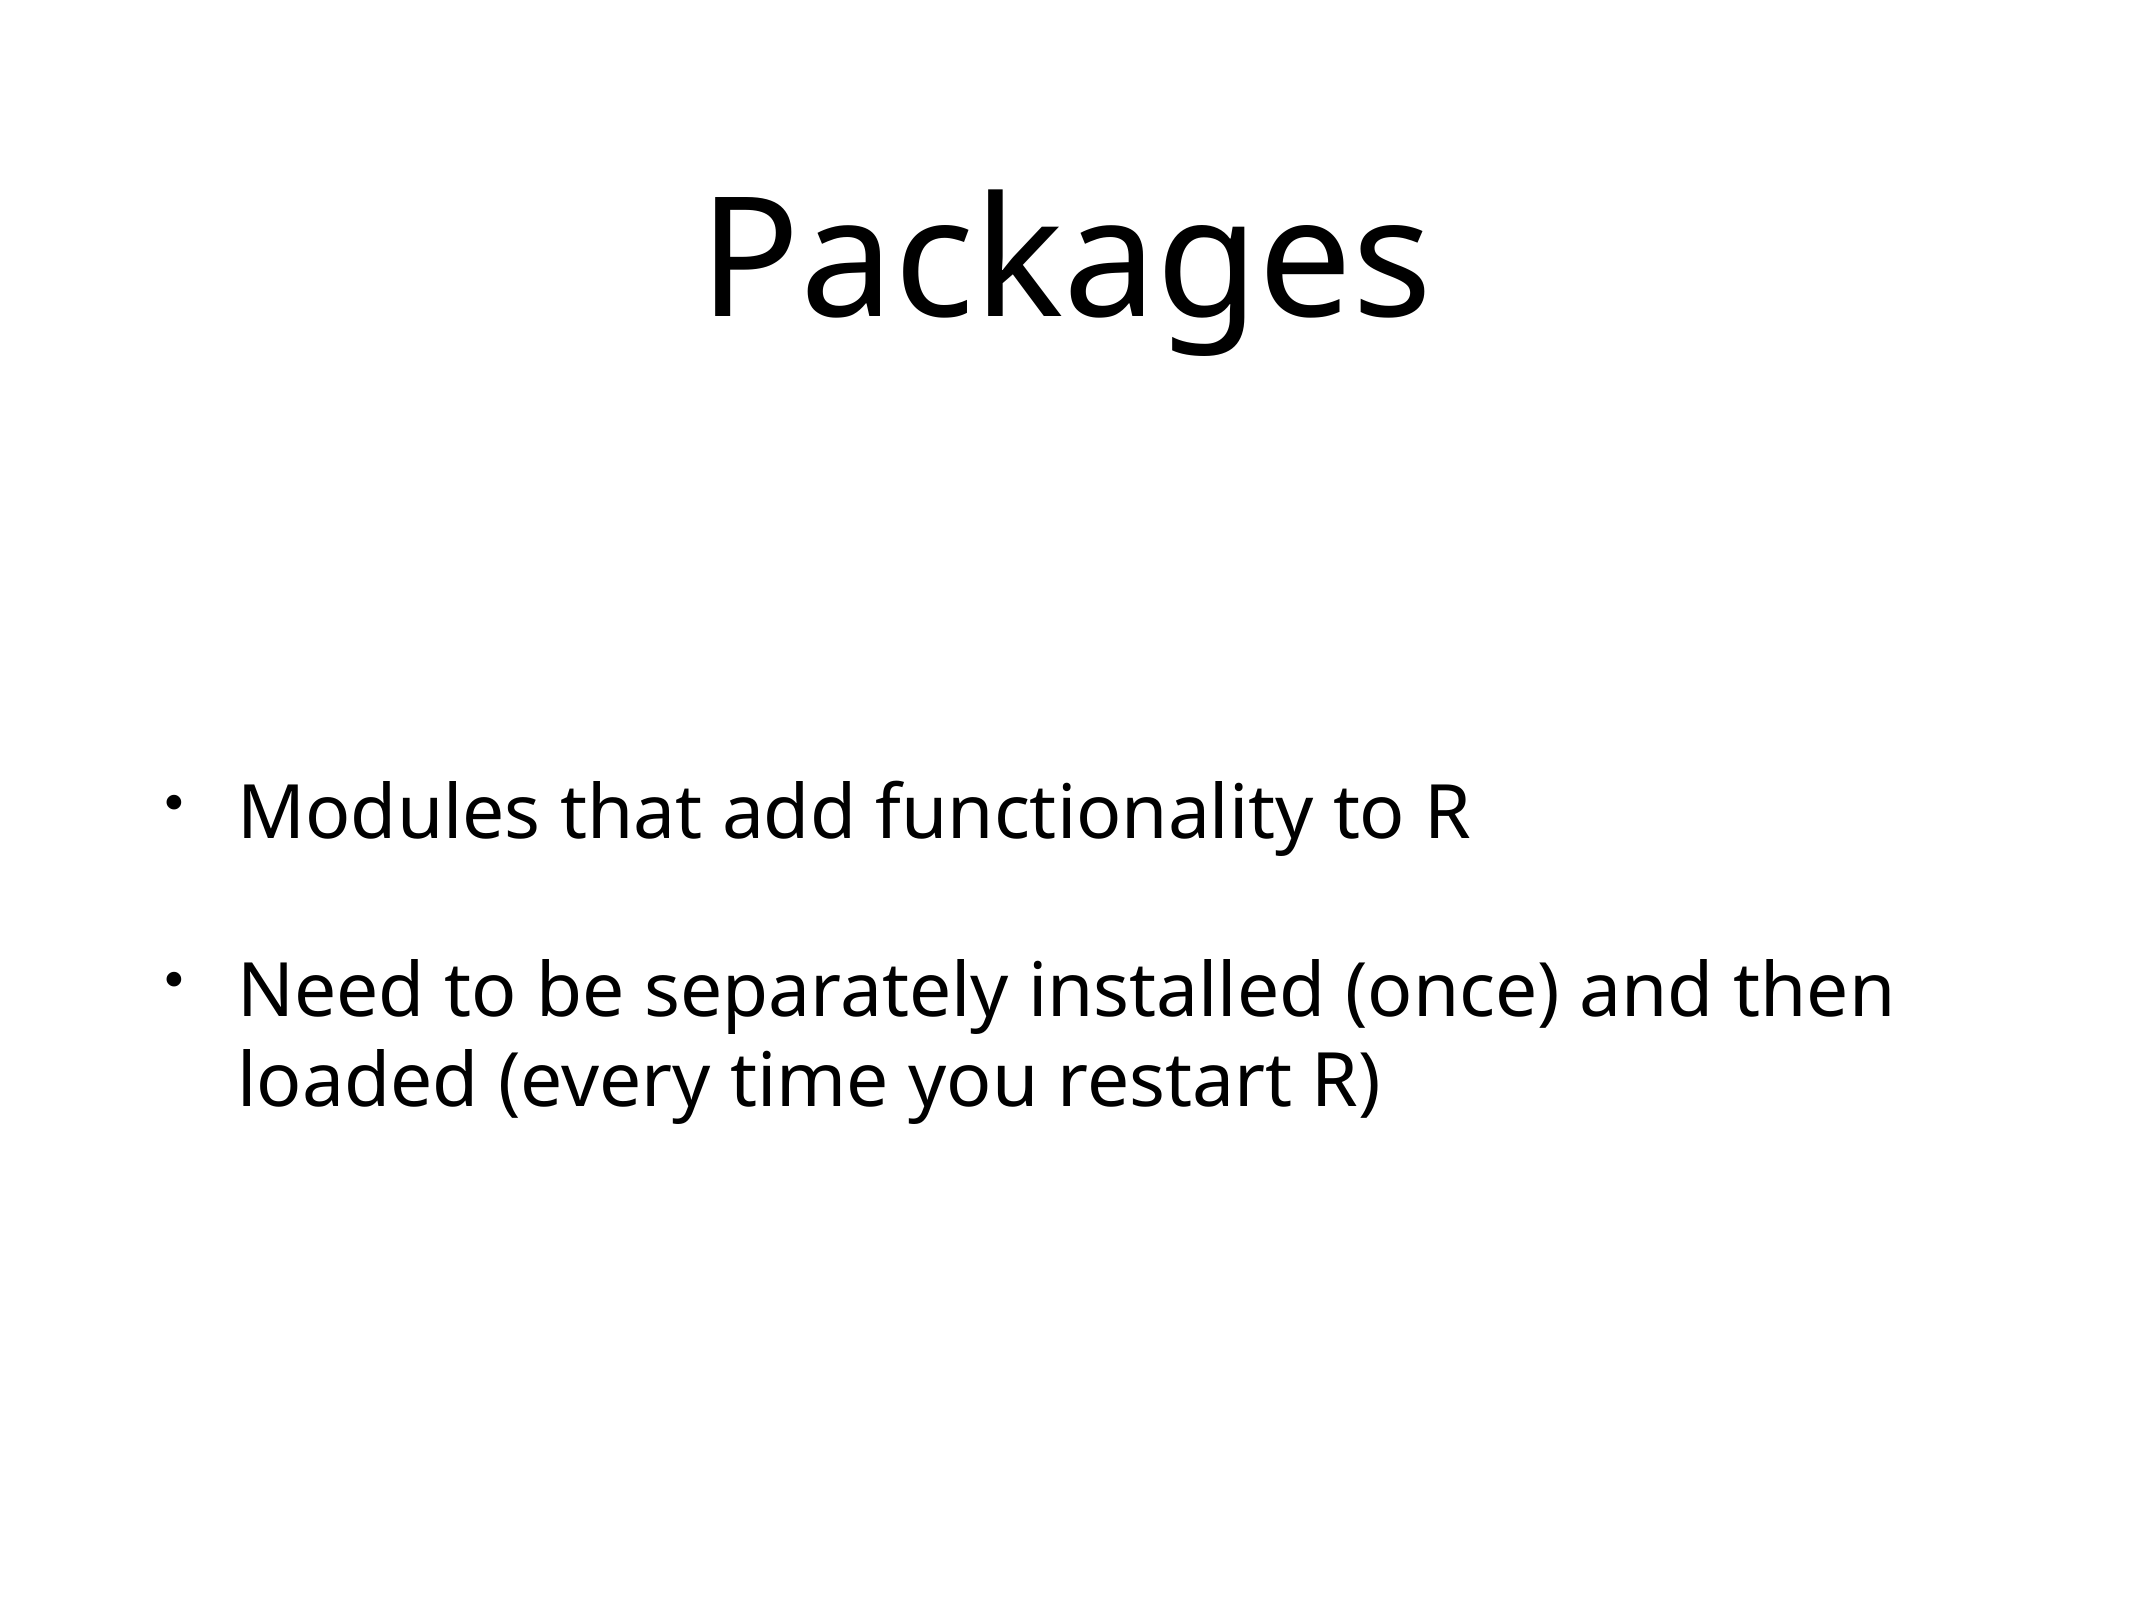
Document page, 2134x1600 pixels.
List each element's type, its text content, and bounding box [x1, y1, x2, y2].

title Packages [155, 72, 1978, 426]
list Modules that add functionality to R Need to be separately installed (once) and then loaded (every time you restart R) [155, 426, 1978, 1459]
